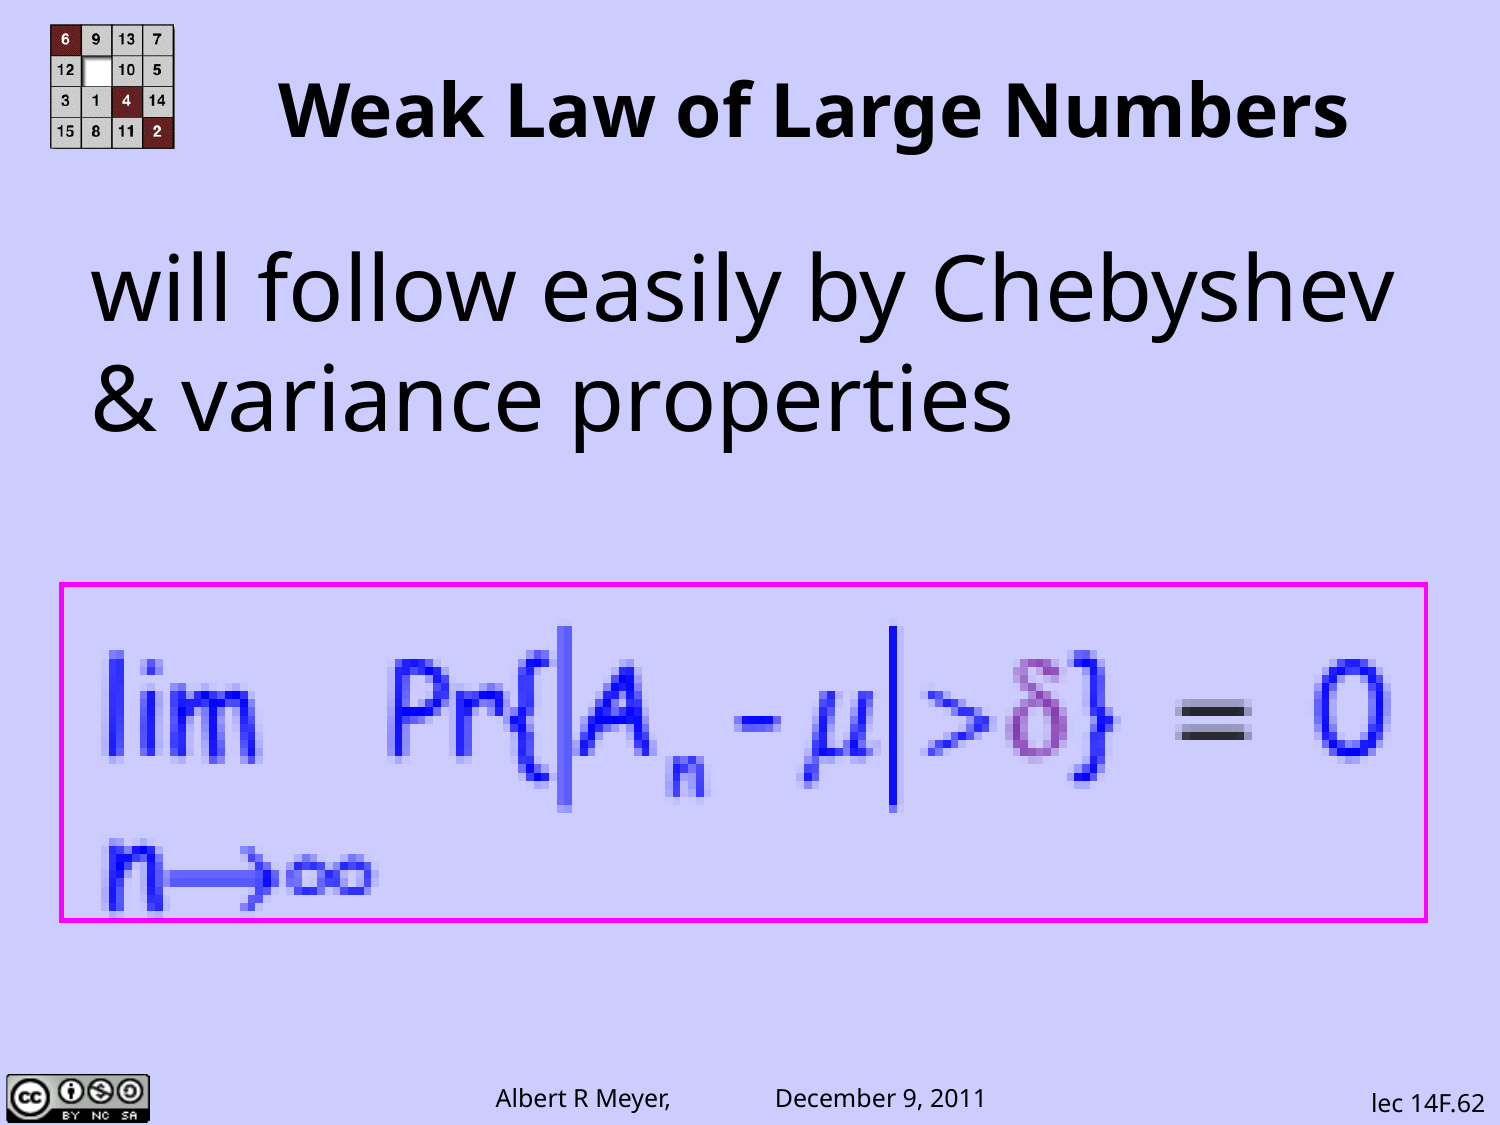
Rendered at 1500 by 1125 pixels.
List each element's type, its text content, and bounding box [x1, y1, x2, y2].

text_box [86, 602, 1400, 921]
text_box will follow easily by Chebyshev & variance properties [75, 222, 1416, 458]
text_box Weak Law of Large Numbers [263, 54, 1366, 160]
picture [6, 1074, 150, 1123]
picture [50, 24, 175, 149]
text_box [61, 584, 1427, 921]
